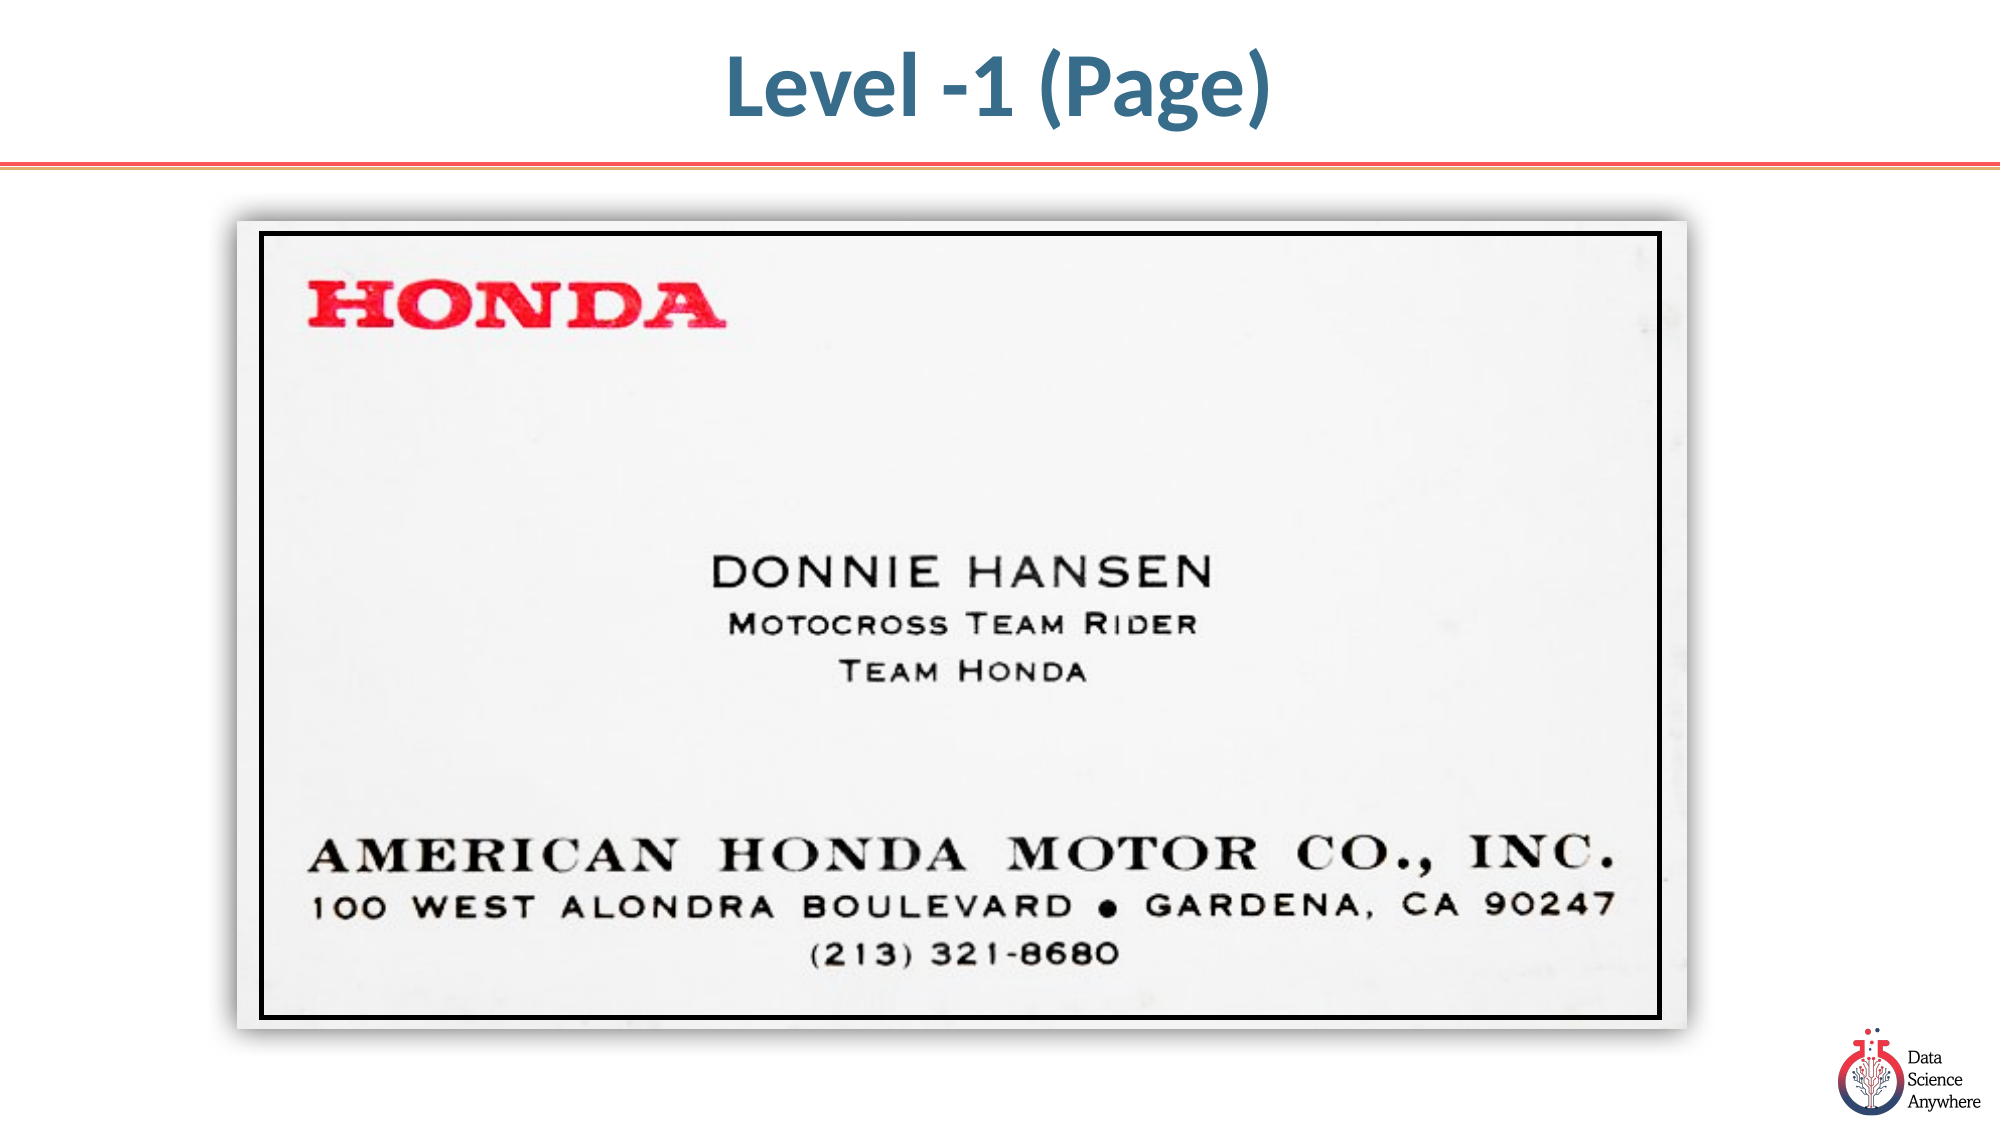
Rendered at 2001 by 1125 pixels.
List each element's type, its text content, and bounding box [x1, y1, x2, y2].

title Level -1 (Page) [137, 10, 1863, 163]
picture [237, 221, 1687, 1029]
picture [1838, 1028, 1983, 1117]
